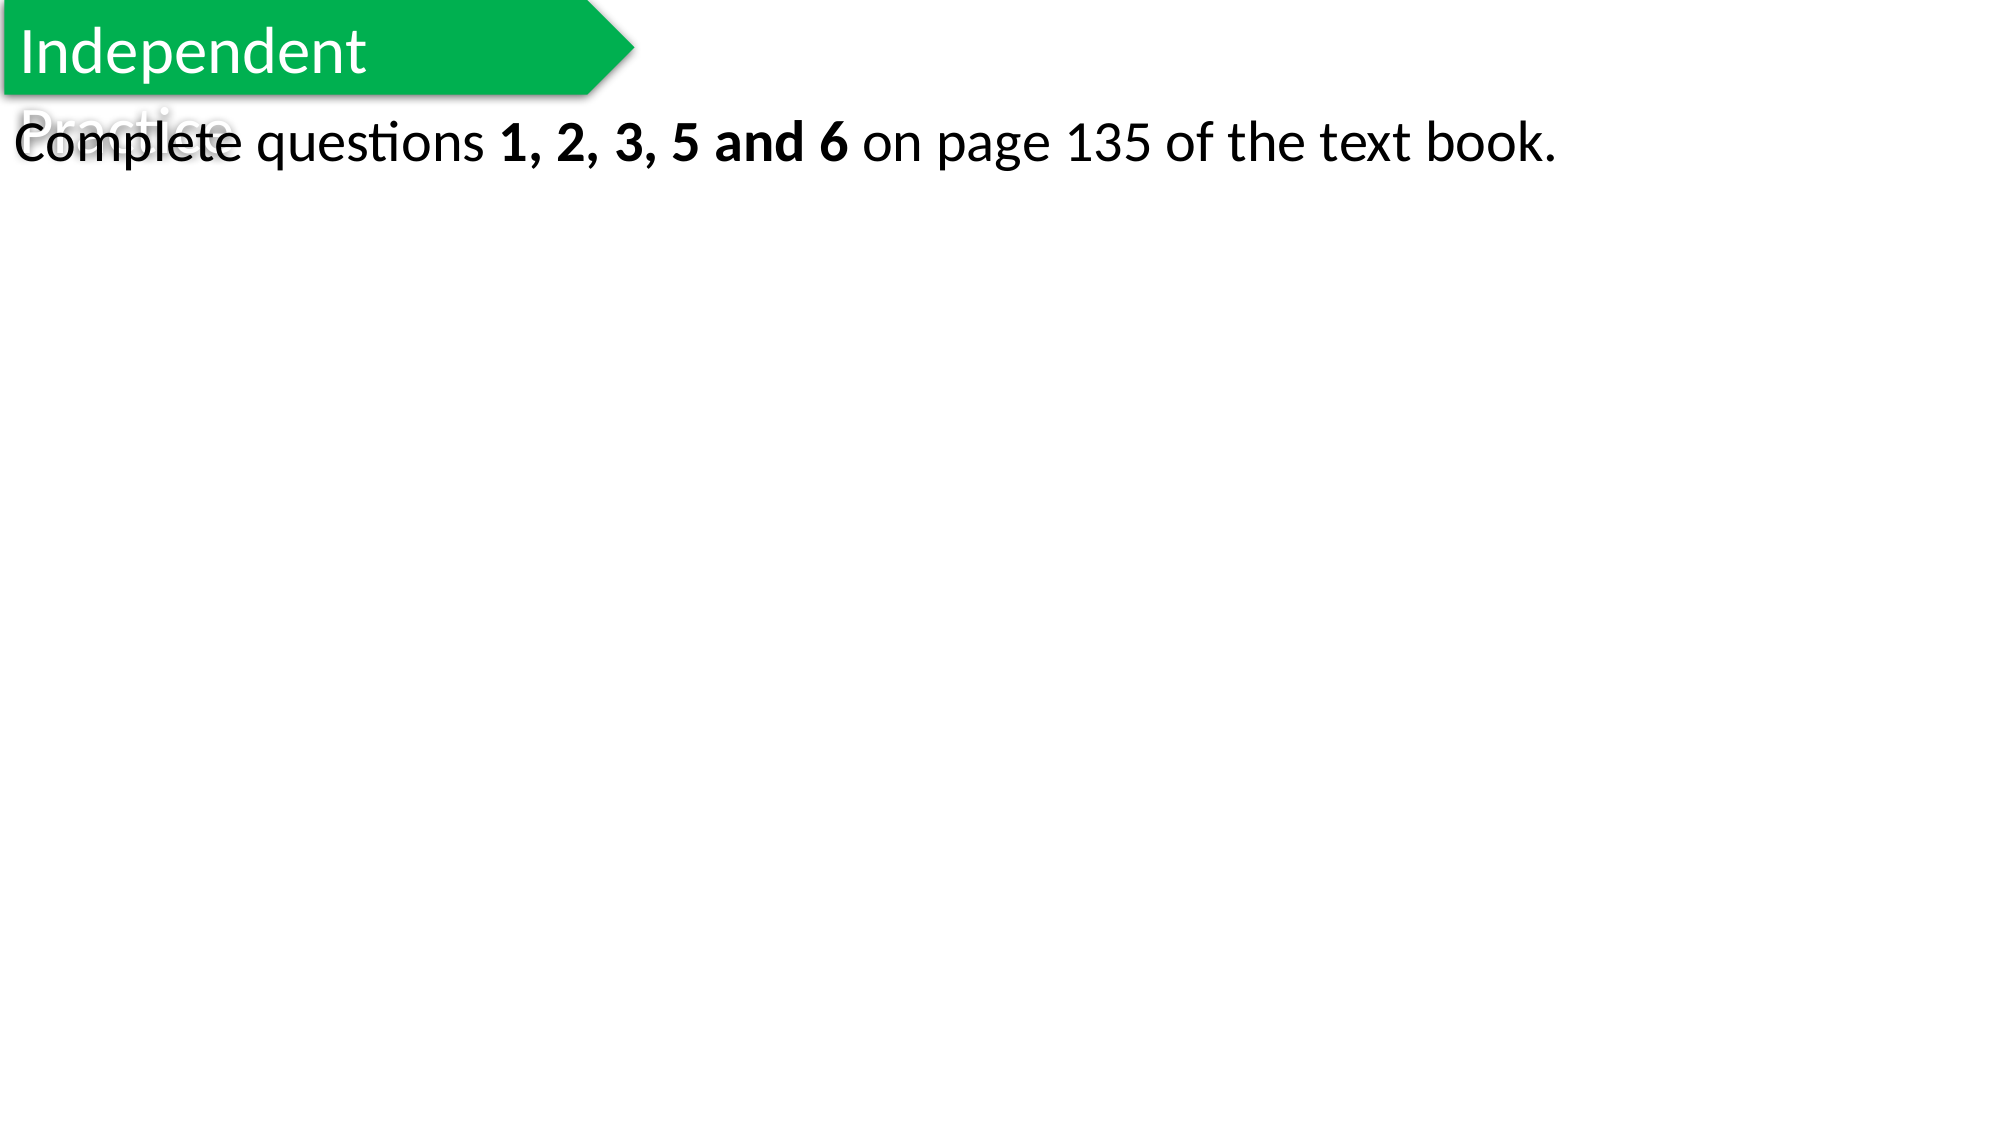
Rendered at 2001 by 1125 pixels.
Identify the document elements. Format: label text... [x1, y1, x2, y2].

text_box Complete questions 1, 2, 3, 5 and 6 on page 135 of the text book. [0, 95, 1812, 181]
text_box Independent Practice [4, 0, 635, 95]
